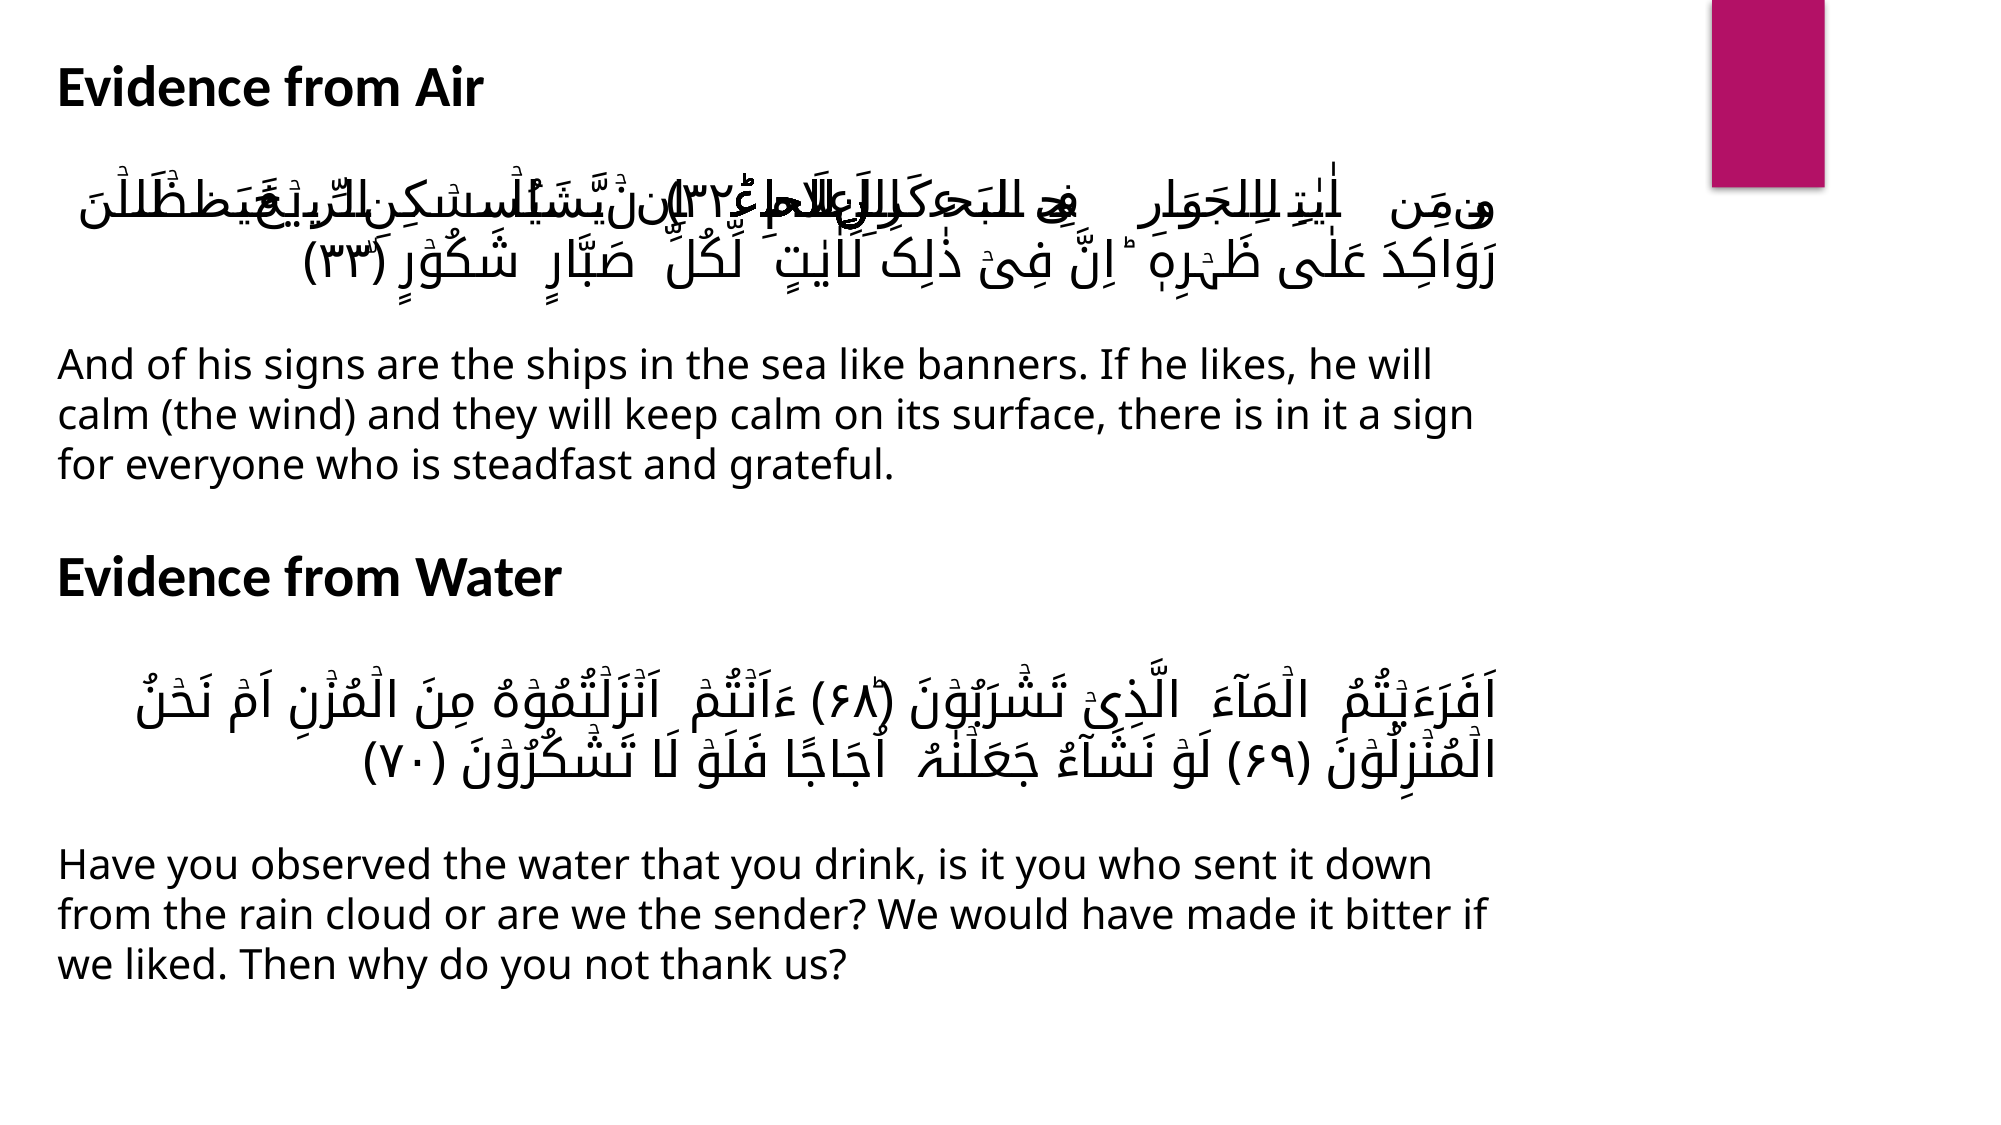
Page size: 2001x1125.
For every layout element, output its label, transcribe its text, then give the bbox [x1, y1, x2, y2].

text_box Evidence from Air وَ مِنۡ اٰیٰتِہِ الۡجَوَارِ فِی الۡبَحۡرِ کَالۡاَعۡلَامِ ﴿ؕ۳۲﴾ اِنۡ یَّشَاۡ یُسۡکِنِ الرِّیۡحَ فَیَظۡلَلۡنَ رَوَاکِدَ عَلٰی ظَہۡرِہٖ ؕ اِنَّ فِیۡ ذٰلِکَ لَاٰیٰتٍ لِّکُلِّ صَبَّارٍ شَکُوۡرٍ ﴿ۙ۳۳﴾ And of his signs are the ships in the sea like banners. If he likes, he will calm (the wind) and they will keep calm on its surface, there is in it a sign for everyone who is steadfast and grateful. Evidence from Water اَفَرَءَیۡتُمُ الۡمَآءَ الَّذِیۡ تَشۡرَبُوۡنَ ﴿ؕ۶۸﴾ ءَاَنۡتُمۡ اَنۡزَلۡتُمُوۡہُ مِنَ الۡمُزۡنِ اَمۡ نَحۡنُ الۡمُنۡزِلُوۡنَ ﴿۶۹﴾ لَوۡ نَشَآءُ جَعَلۡنٰہُ اُجَاجًا فَلَوۡ لَا تَشۡکُرُوۡنَ ﴿۷۰﴾ Have you observed the water that you drink, is it you who sent it down from the rain cloud or are we the sender? We would have made it bitter if we liked. Then why do you not thank us? [42, 40, 1513, 996]
